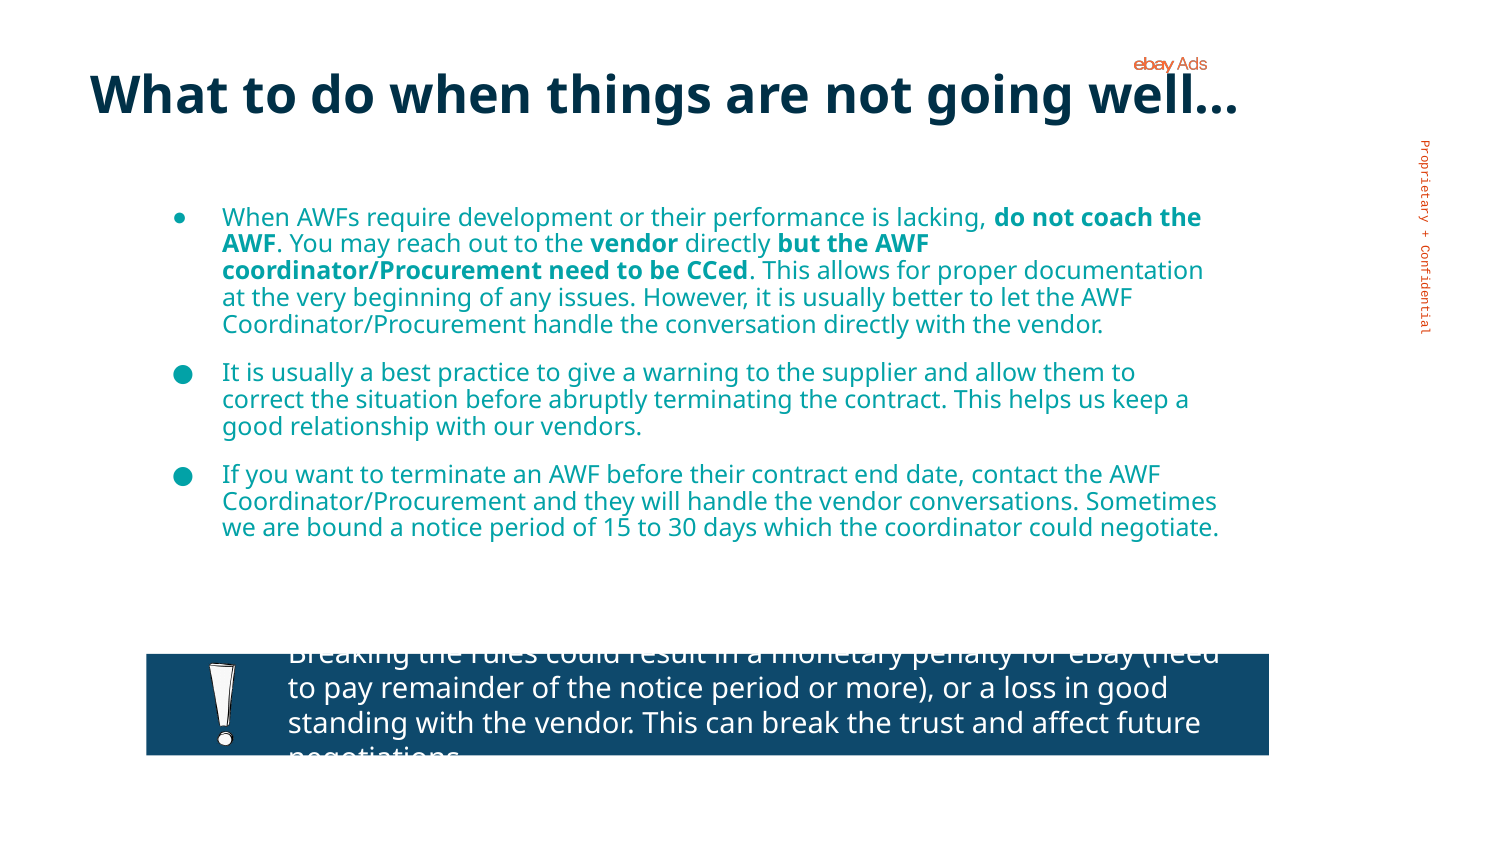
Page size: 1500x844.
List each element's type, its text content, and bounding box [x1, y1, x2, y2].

list When AWFs require development or their performance is lacking, do not coach the AWF. You may reach out to the vendor directly but the AWF coordinator/Procurement need to be CCed. This allows for proper documentation at the very beginning of any issues. However, it is usually better to let the AWF Coordinator/Procurement handle the conversation directly with the vendor. It is usually a best practice to give a warning to the supplier and allow them to correct the situation before abruptly terminating the contract. This helps us keep a good relationship with our vendors. If you want to terminate an AWF before their contract end date, contact the AWF Coordinator/Procurement and they will handle the vendor conversations. Sometimes we are bound a notice period of 15 to 30 days which the coordinator could negotiate. [135, 198, 1237, 784]
text_box Breaking the rules could result in a monetary penalty for eBay (need to pay remainder of the notice period or more), or a loss in good standing with the vendor. This can break the trust and affect future negotiations. [146, 653, 1269, 756]
title What to do when things are not going well... [79, 55, 1368, 163]
picture [206, 660, 239, 749]
